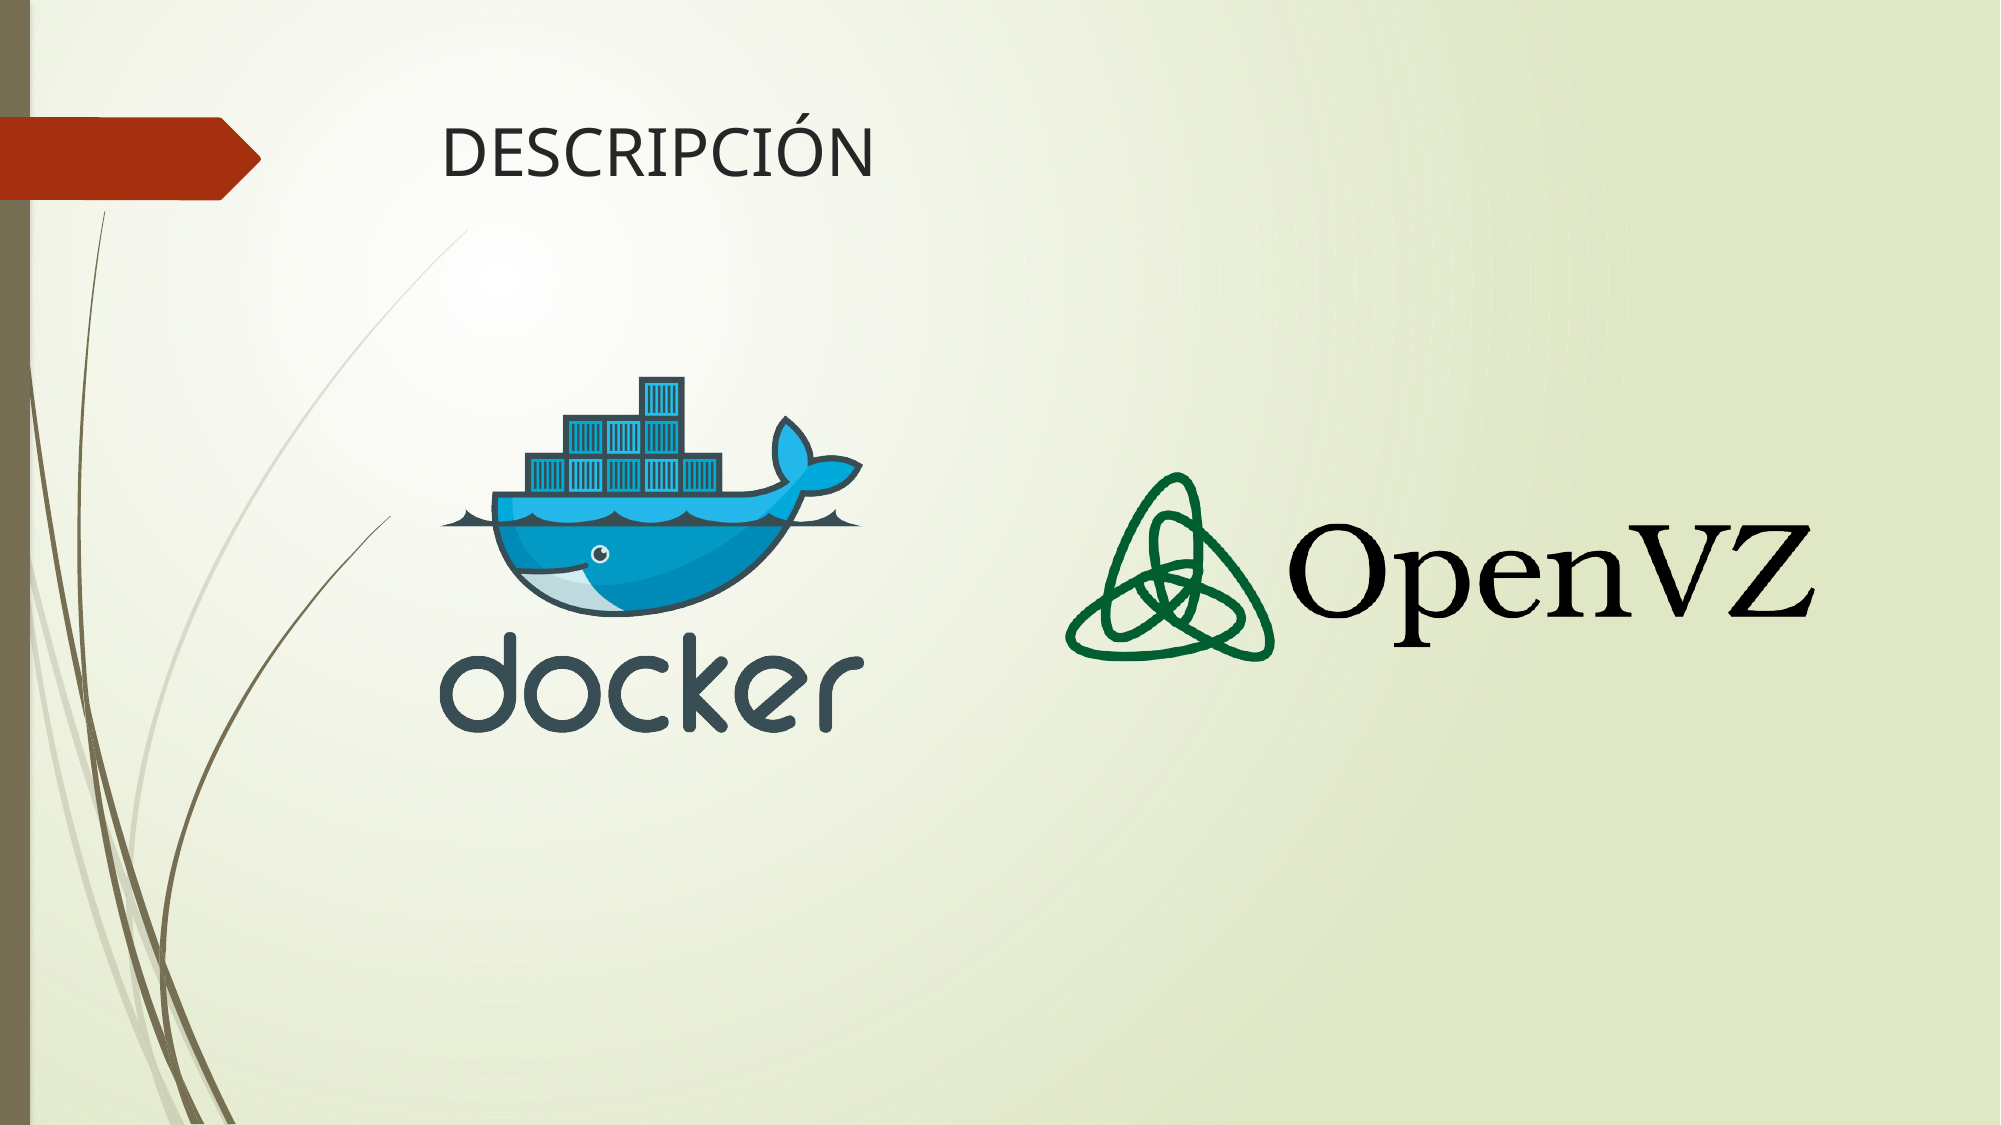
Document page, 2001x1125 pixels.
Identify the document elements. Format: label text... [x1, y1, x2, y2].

picture [1065, 472, 1815, 663]
title DESCRIPCIÓN [425, 102, 1888, 313]
picture [360, 298, 939, 814]
